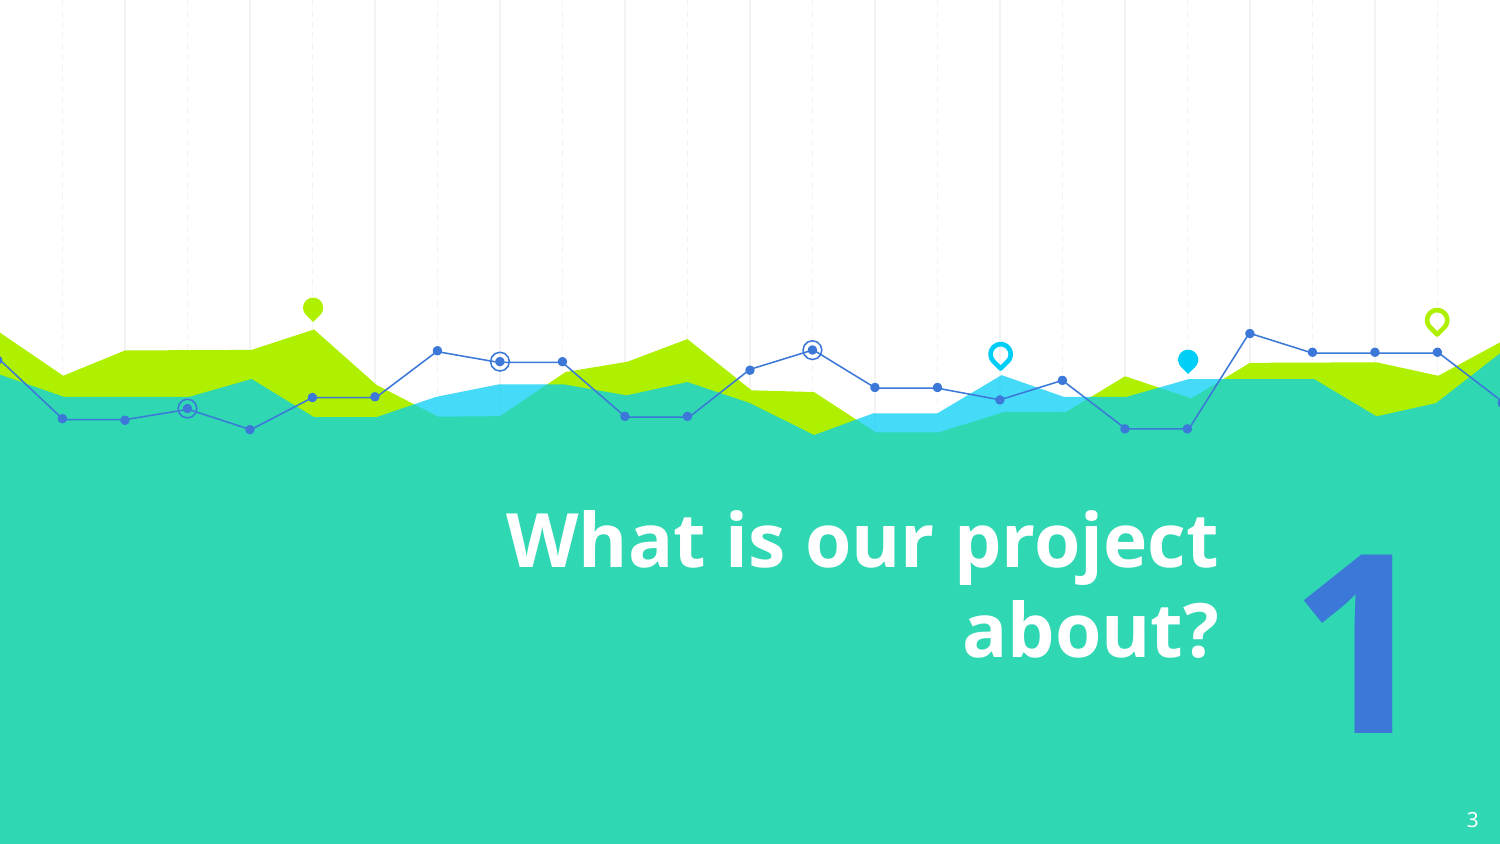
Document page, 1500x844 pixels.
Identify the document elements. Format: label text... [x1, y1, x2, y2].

text_box 1 [1216, 600, 1500, 799]
title What is our project about? [378, 497, 1235, 688]
slide_number ‹#› [1403, 791, 1494, 844]
